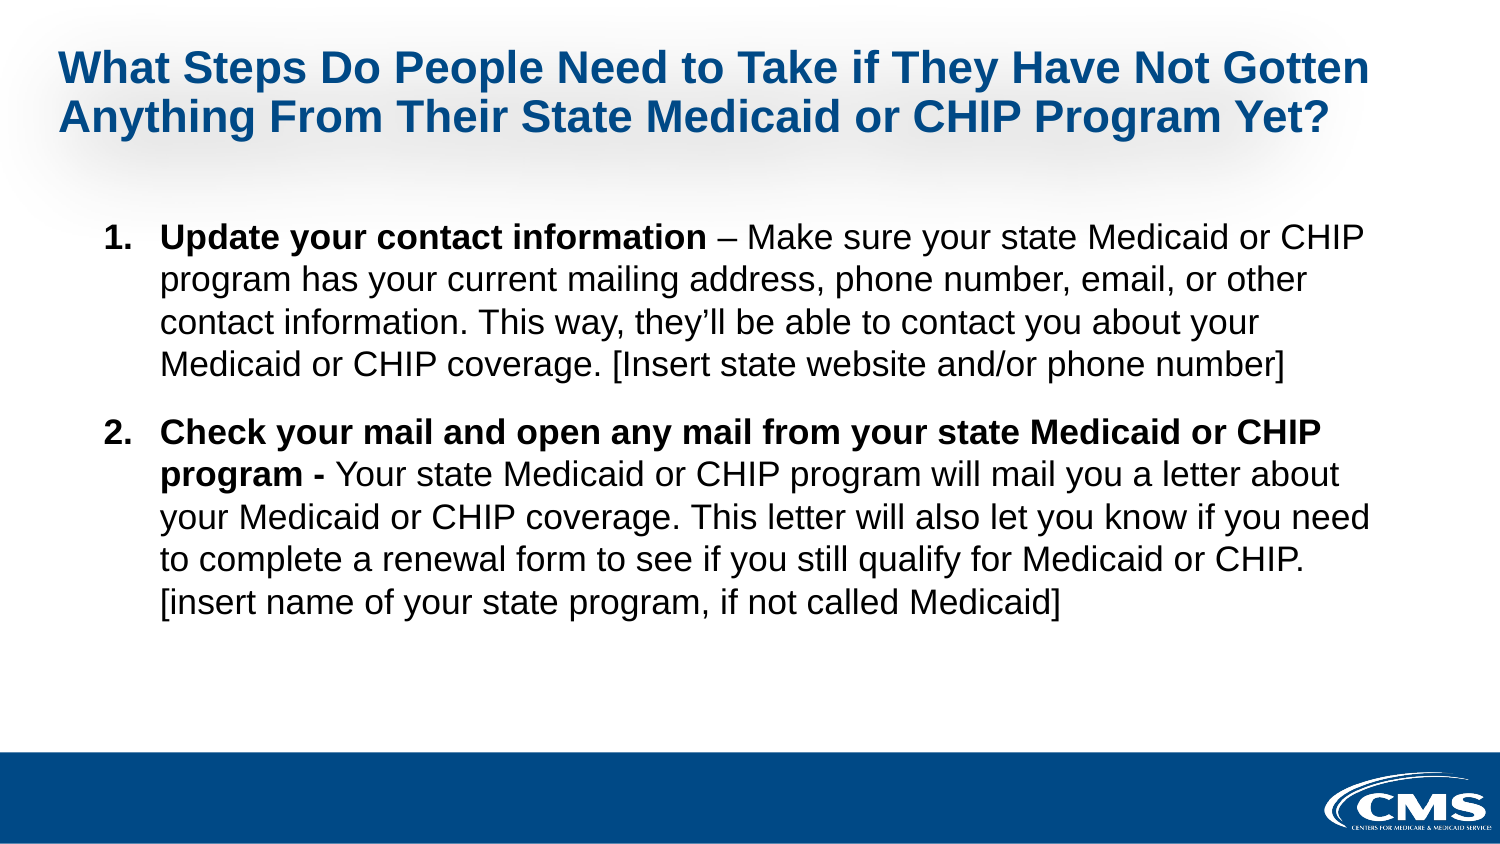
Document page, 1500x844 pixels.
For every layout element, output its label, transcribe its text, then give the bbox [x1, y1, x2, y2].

list Update your contact information – Make sure your state Medicaid or CHIP program has your current mailing address, phone number, email, or other contact information. This way, they’ll be able to contact you about your Medicaid or CHIP coverage. [Insert state website and/or phone number] Check your mail and open any mail from your state Medicaid or CHIP program - Your state Medicaid or CHIP program will mail you a letter about your Medicaid or CHIP coverage. This letter will also let you know if you need to complete a renewal form to see if you still qualify for Medicaid or CHIP. [insert name of your state program, if not called Medicaid] [67, 206, 1388, 777]
title What Steps Do People Need to Take if They Have Not Gotten Anything From Their State Medicaid or CHIP Program Yet? [43, 41, 1467, 150]
